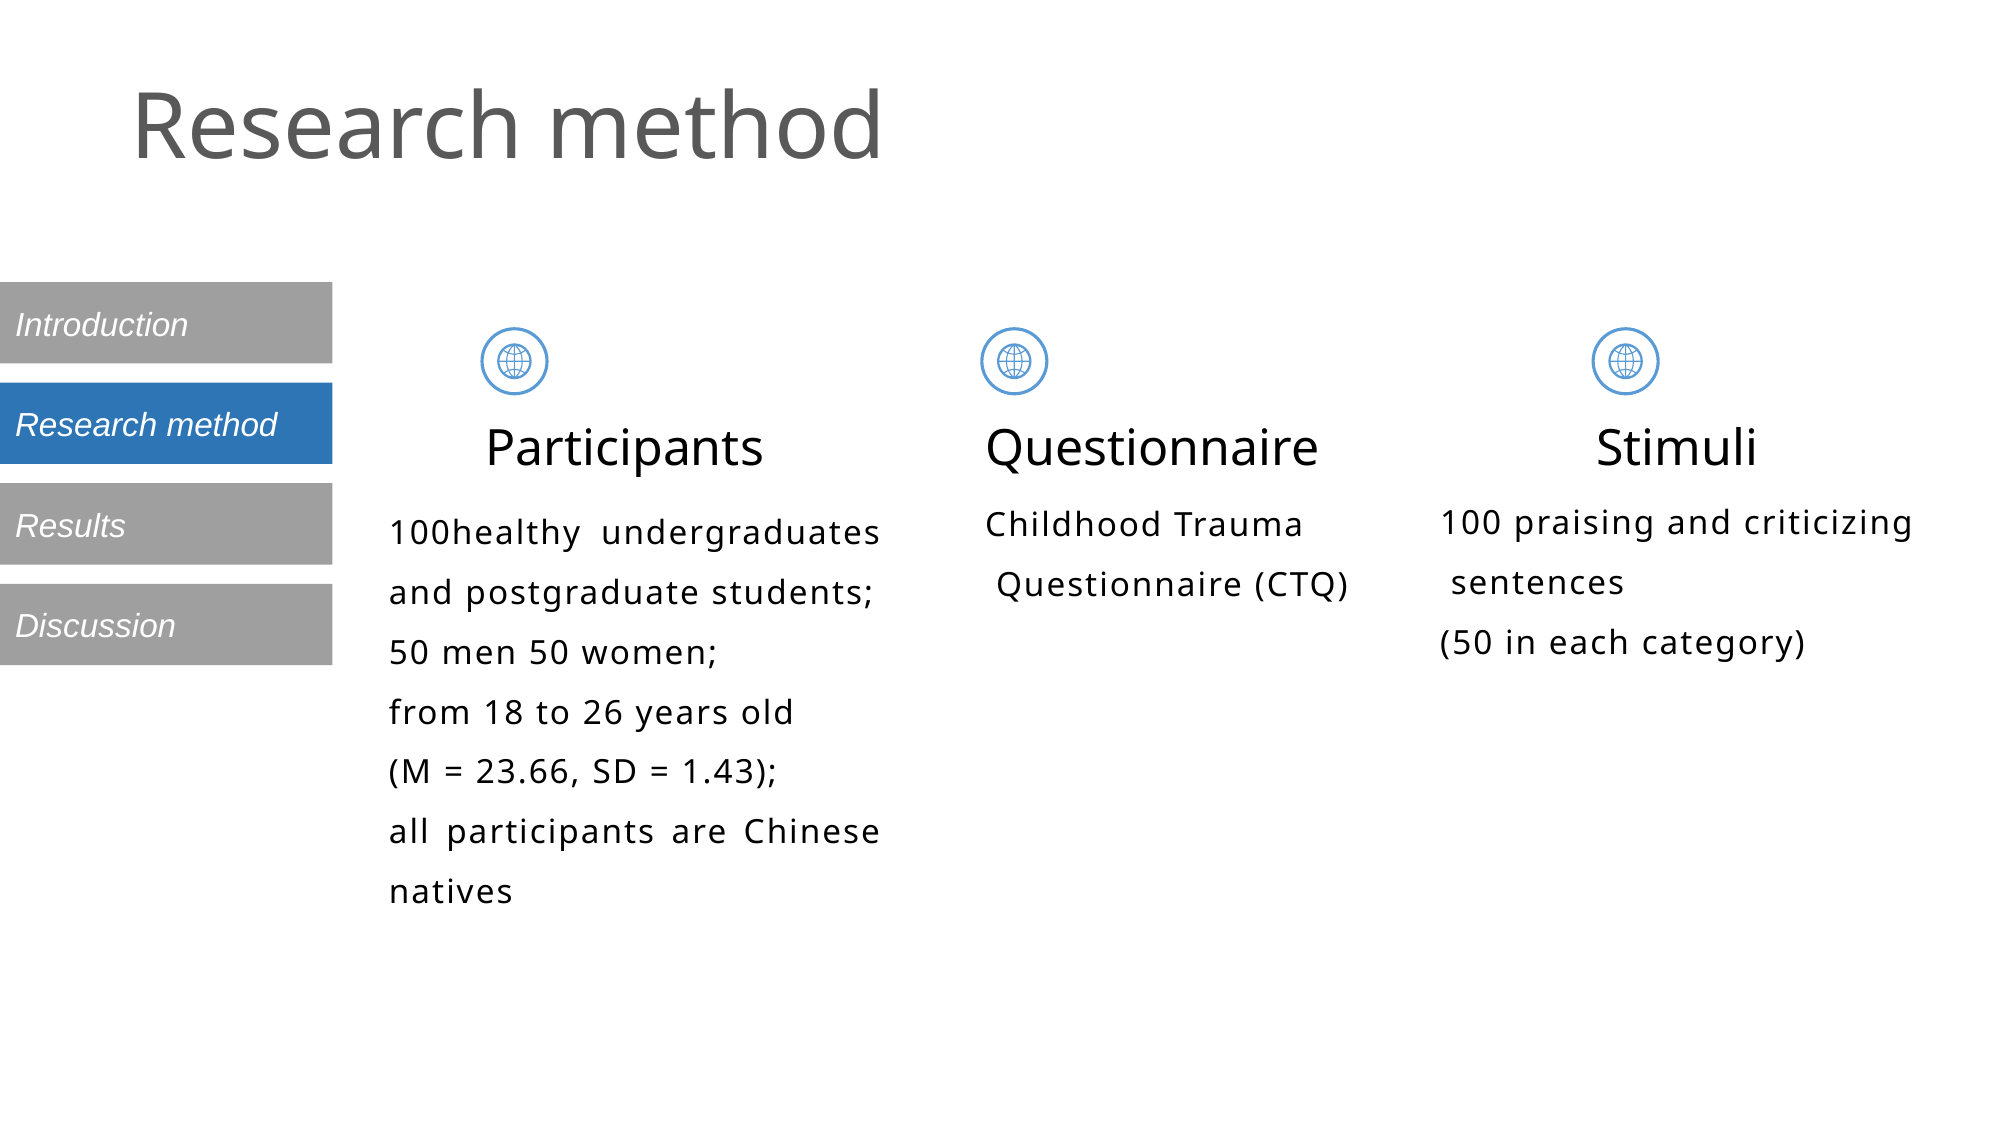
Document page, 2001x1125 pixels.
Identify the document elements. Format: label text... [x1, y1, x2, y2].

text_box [981, 328, 1047, 394]
text_box Stimuli [1581, 408, 1913, 474]
text_box Discussion [0, 583, 333, 666]
text_box Research method [0, 382, 333, 465]
text_box Introduction [0, 281, 333, 364]
text_box 100healthy undergraduates and postgraduate students; 50 men 50 women; from 18 to 26 years old (M = 23.66, SD = 1.43); all participants are Chinese natives [374, 483, 898, 918]
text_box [481, 328, 548, 394]
text_box Questionnaire [970, 408, 1367, 475]
text_box Participants [470, 408, 802, 483]
text_box Results [0, 482, 333, 566]
text_box Childhood Trauma Questionnaire (CTQ) [970, 475, 1369, 611]
text_box Research method [115, 71, 1841, 191]
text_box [1593, 328, 1659, 394]
text_box 100 praising and criticizing sentences (50 in each category) [1425, 474, 1972, 729]
